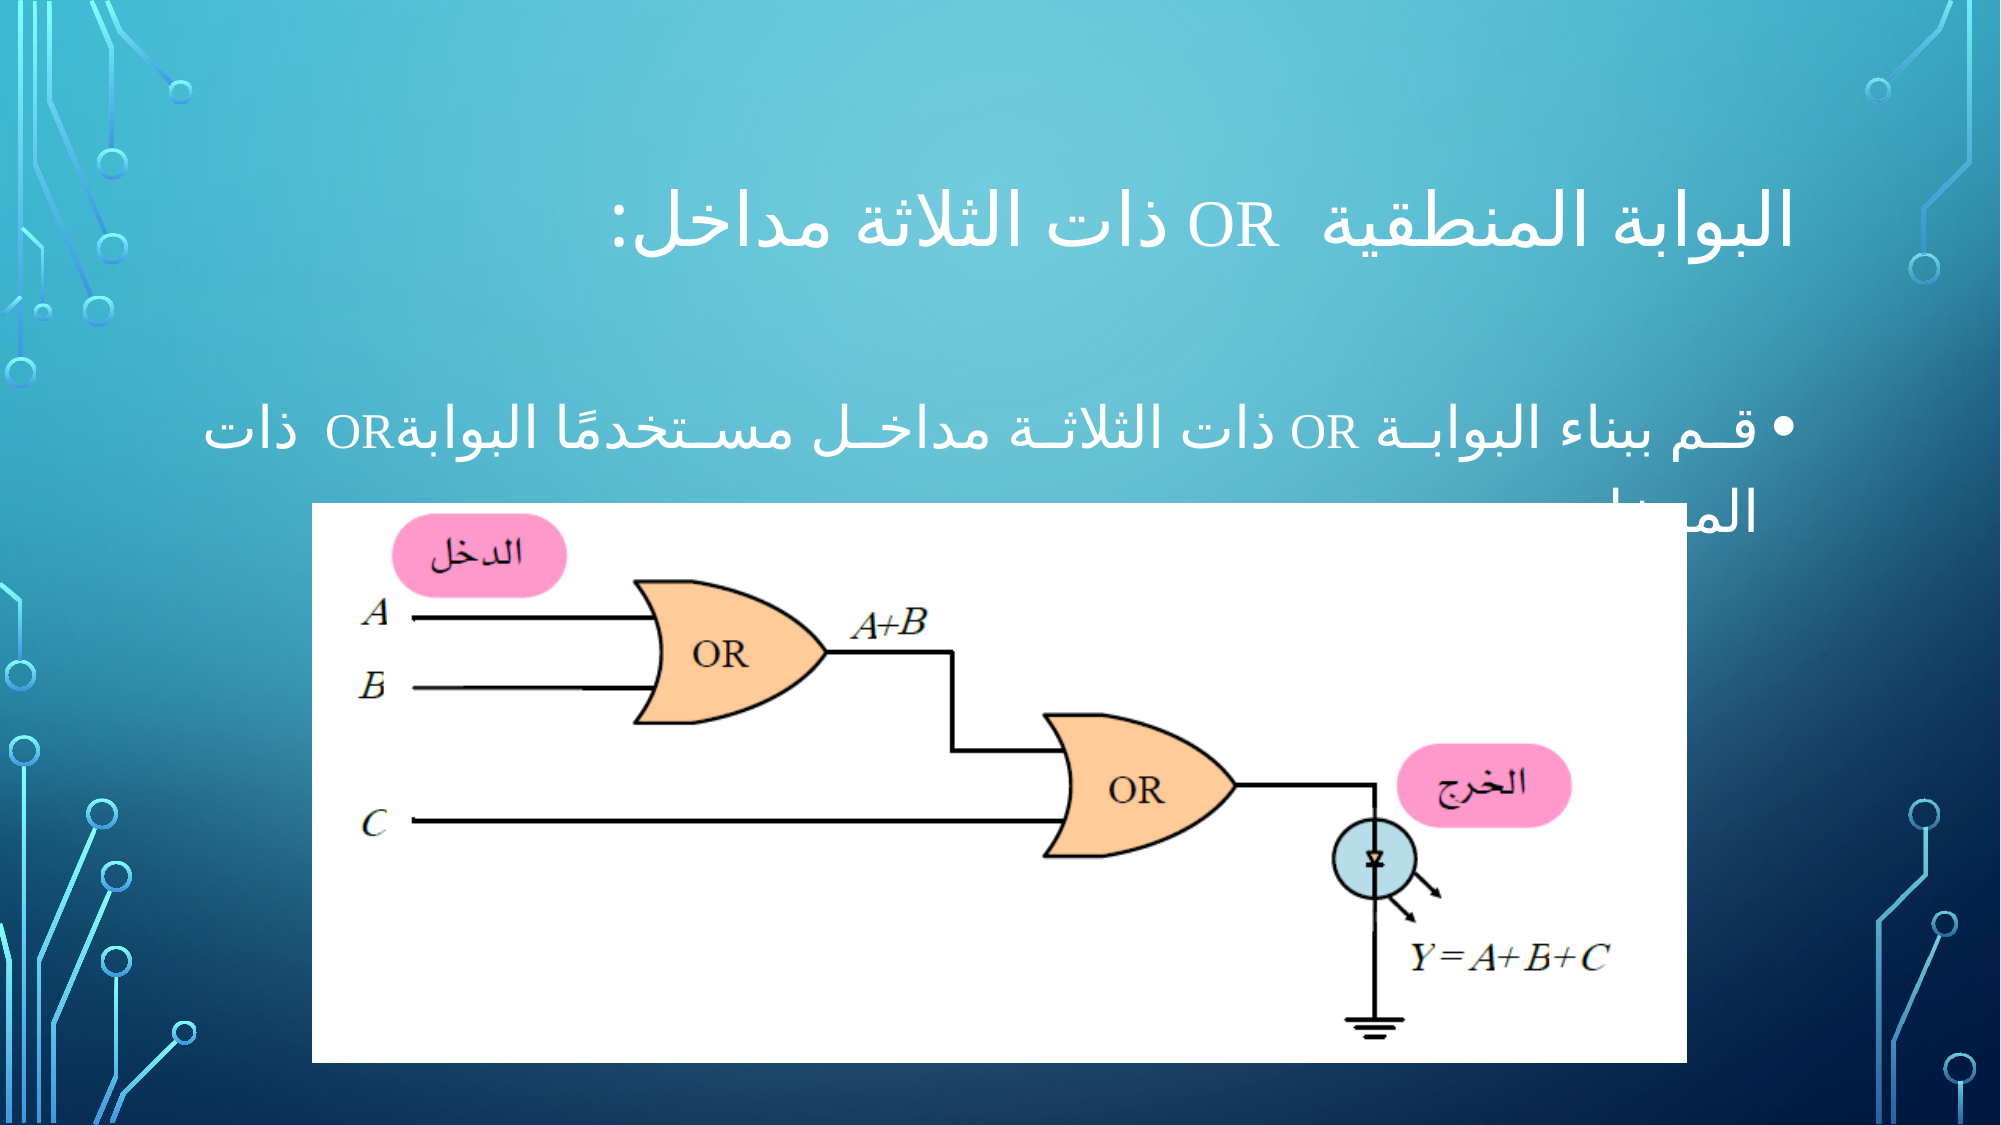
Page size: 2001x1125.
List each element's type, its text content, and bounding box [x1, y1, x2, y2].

list قم ببناء البوابة OR ذات الثلاثة مداخل مستخدمًا البوابةOR ذات المدخلين [187, 369, 1813, 950]
title البوابة المنطقية OR ذات الثلاثة مداخل: [187, 101, 1813, 344]
picture [312, 503, 1687, 1064]
